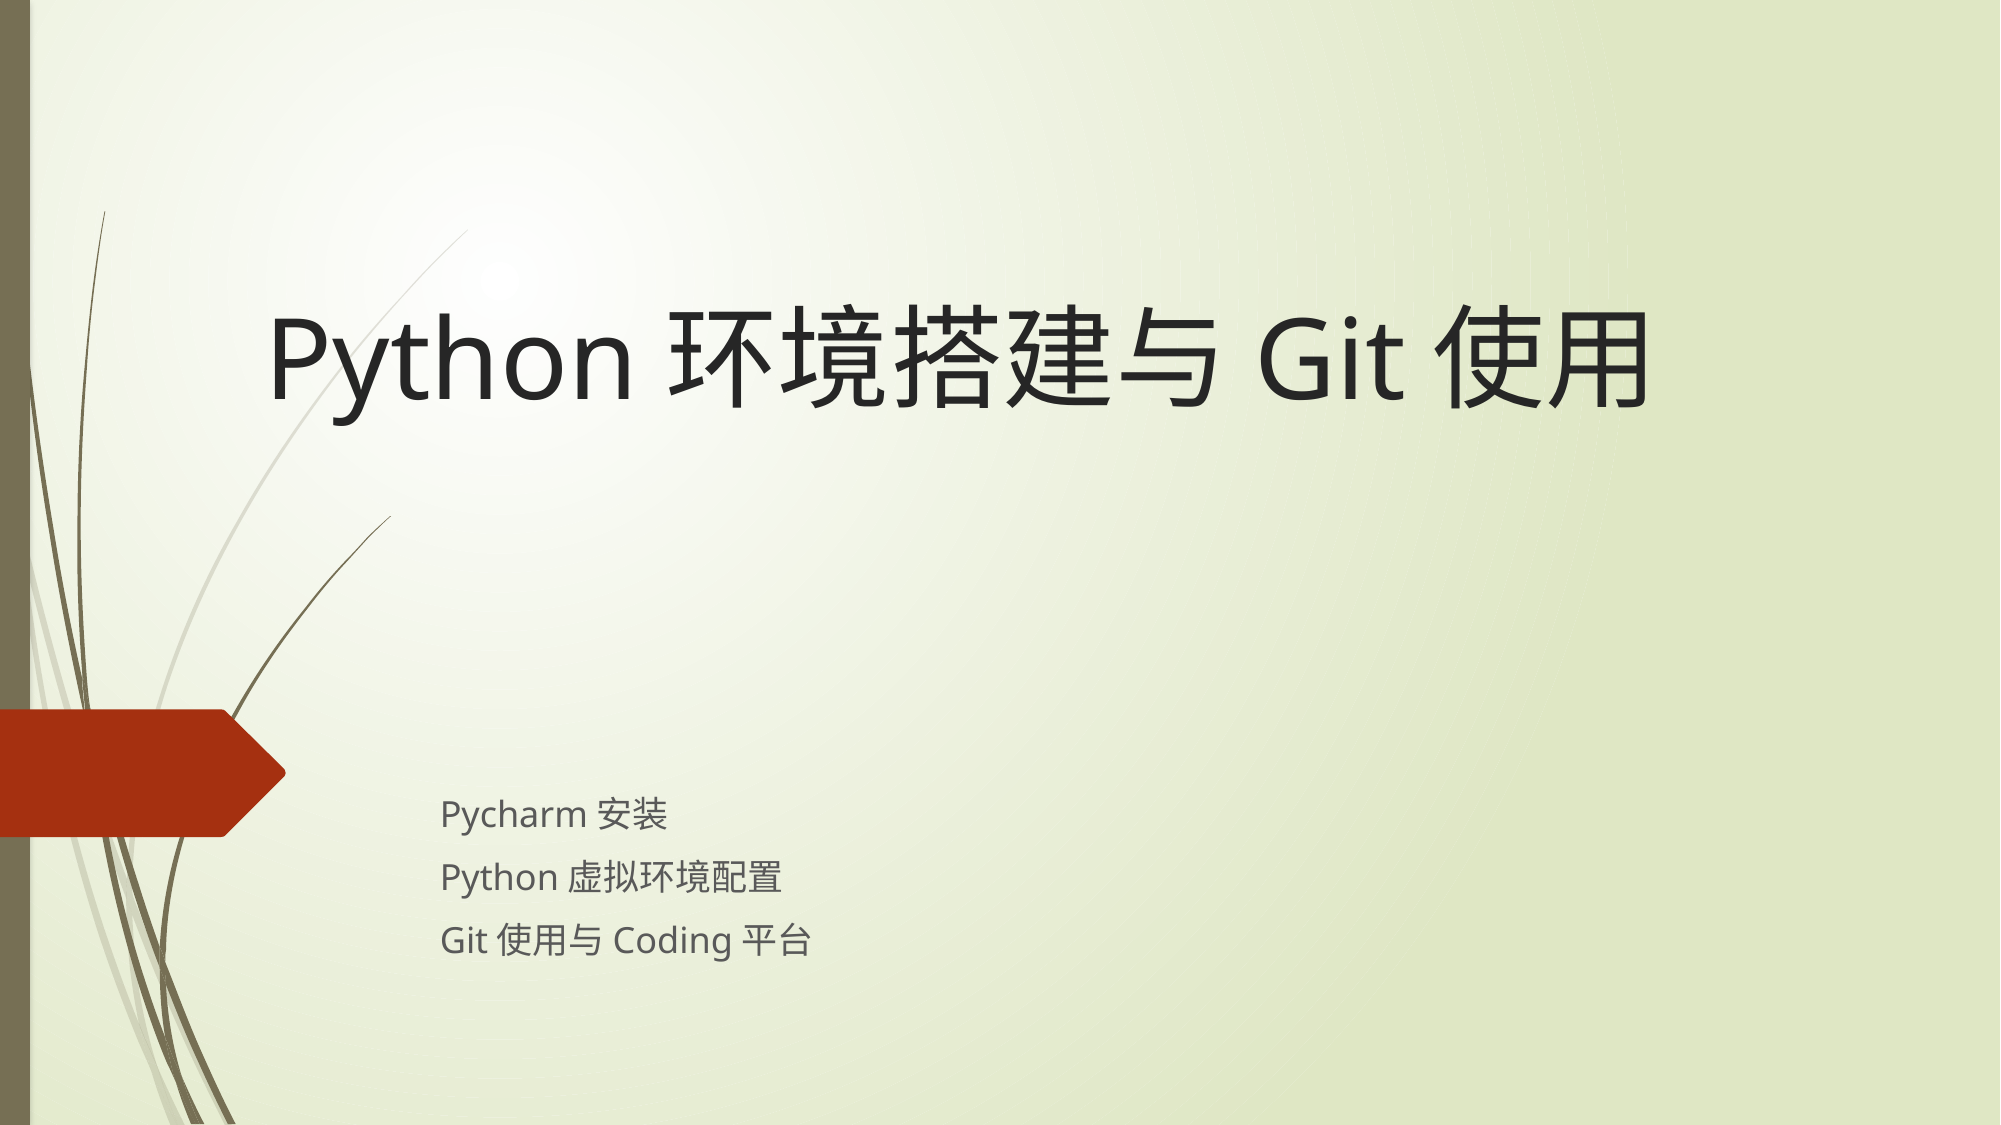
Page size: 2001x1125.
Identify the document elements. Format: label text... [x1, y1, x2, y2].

title Python环境搭建与Git使用 [249, 38, 1750, 430]
subtitle Pycharm安装 Python虚拟环境配置 Git使用与Coding平台 [424, 783, 1888, 969]
